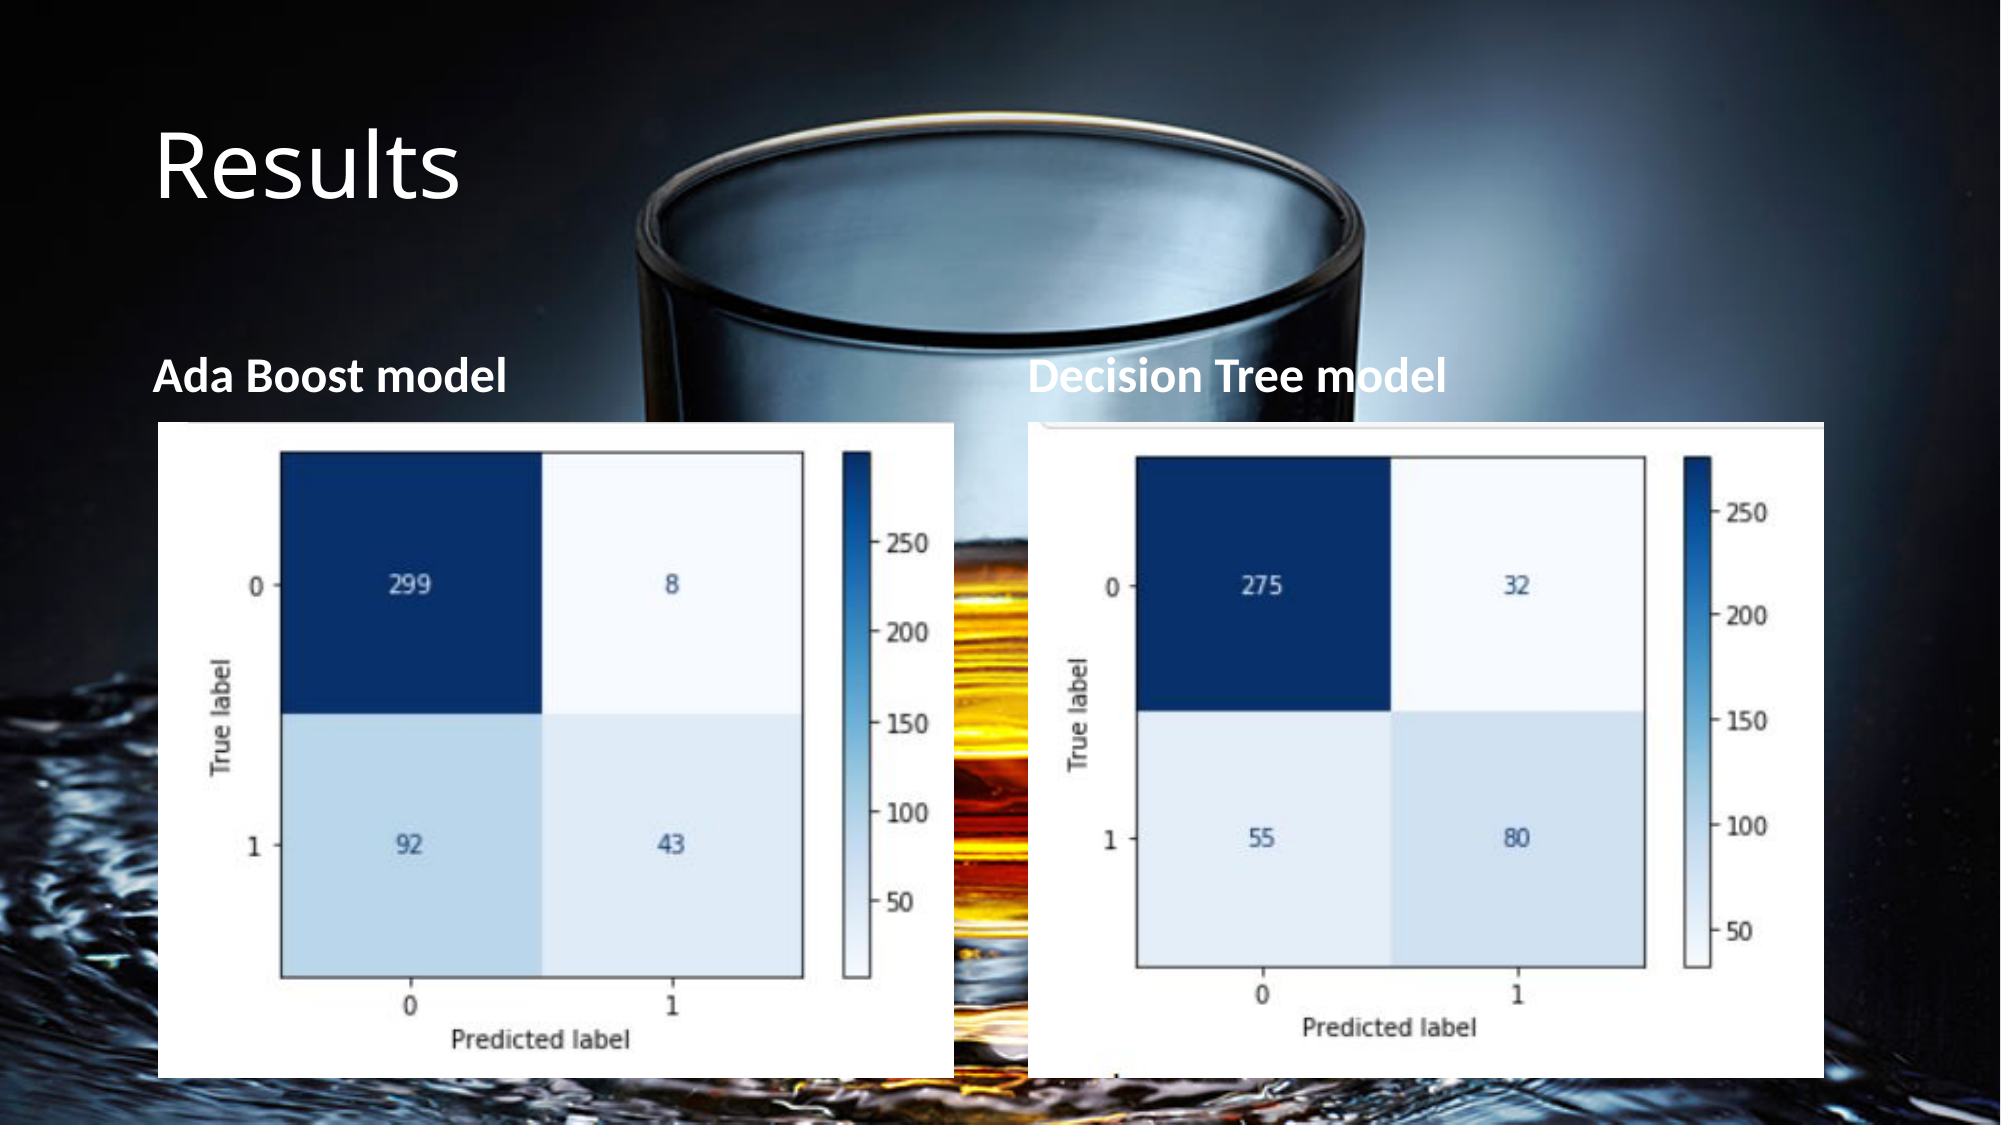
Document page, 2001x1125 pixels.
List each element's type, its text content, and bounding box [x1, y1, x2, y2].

list Decision Tree model [1012, 275, 1863, 411]
picture [0, 0, 2001, 1125]
list Ada Boost model [137, 275, 984, 411]
title Results [137, 59, 1863, 278]
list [158, 422, 954, 1078]
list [1028, 422, 1824, 1078]
